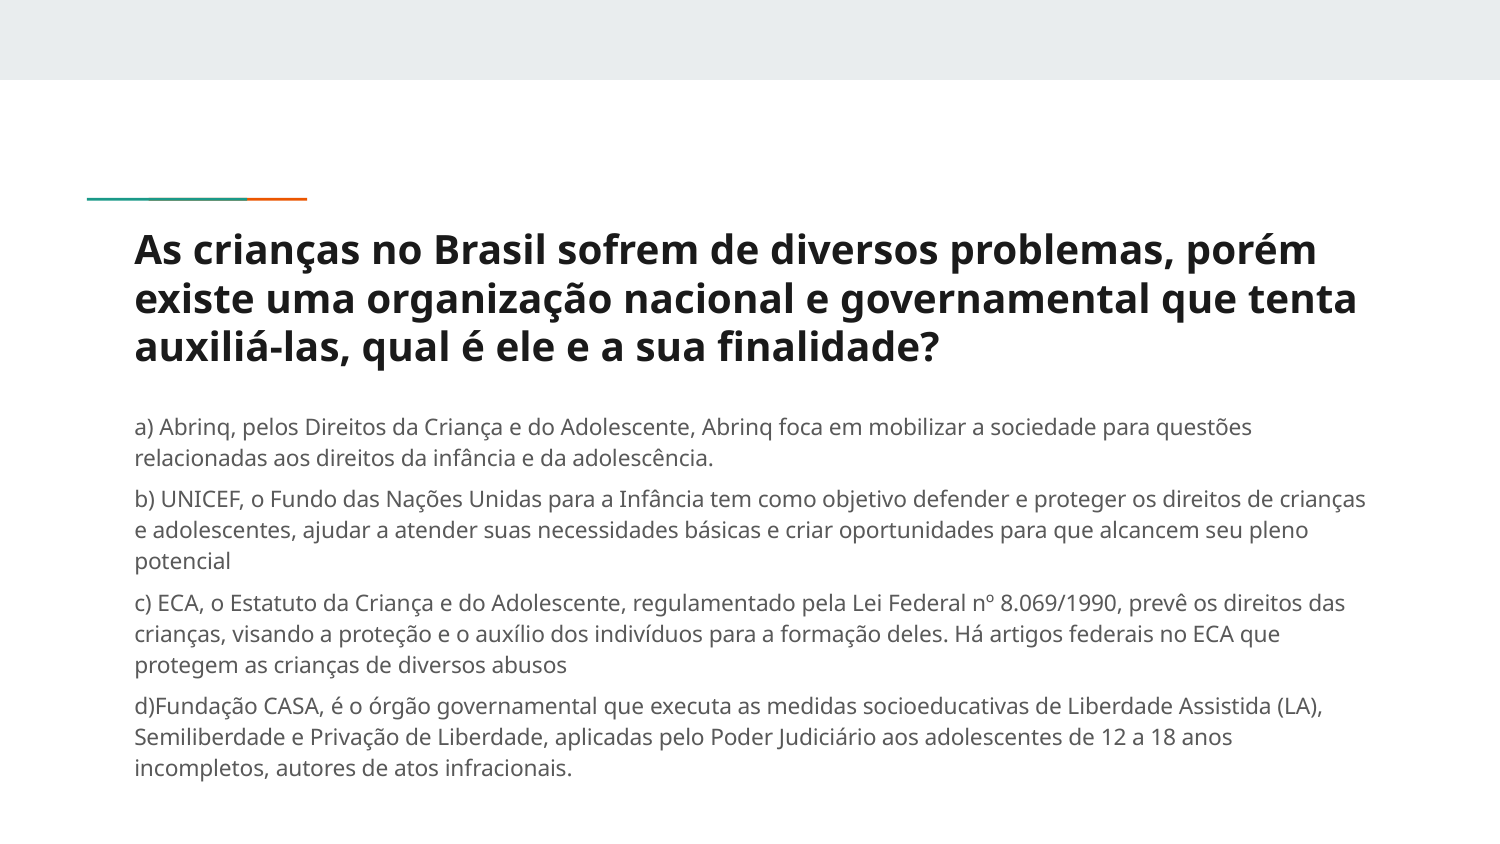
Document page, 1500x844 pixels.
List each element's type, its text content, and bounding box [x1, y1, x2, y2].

title As crianças no Brasil sofrem de diversos problemas, porém existe uma organização nacional e governamental que tenta auxiliá-las, qual é ele e a sua finalidade? [119, 209, 1381, 380]
list a) Abrinq, pelos Direitos da Criança e do Adolescente, Abrinq foca em mobilizar a sociedade para questões relacionadas aos direitos da infância e da adolescência. b) UNICEF, o Fundo das Nações Unidas para a Infância tem como objetivo defender e proteger os direitos de crianças e adolescentes, ajudar a atender suas necessidades básicas e criar oportunidades para que alcancem seu pleno potencial c) ECA, o Estatuto da Criança e do Adolescente, regulamentado pela Lei Federal nº 8.069/1990, prevê os direitos das crianças, visando a proteção e o auxílio dos indivíduos para a formação deles. Há artigos federais no ECA que protegem as crianças de diversos abusos d)Fundação CASA, é o órgão governamental que executa as medidas socioeducativas de Liberdade Assistida (LA), Semiliberdade e Privação de Liberdade, aplicadas pelo Poder Judiciário aos adolescentes de 12 a 18 anos incompletos, autores de atos infracionais. [119, 393, 1381, 799]
